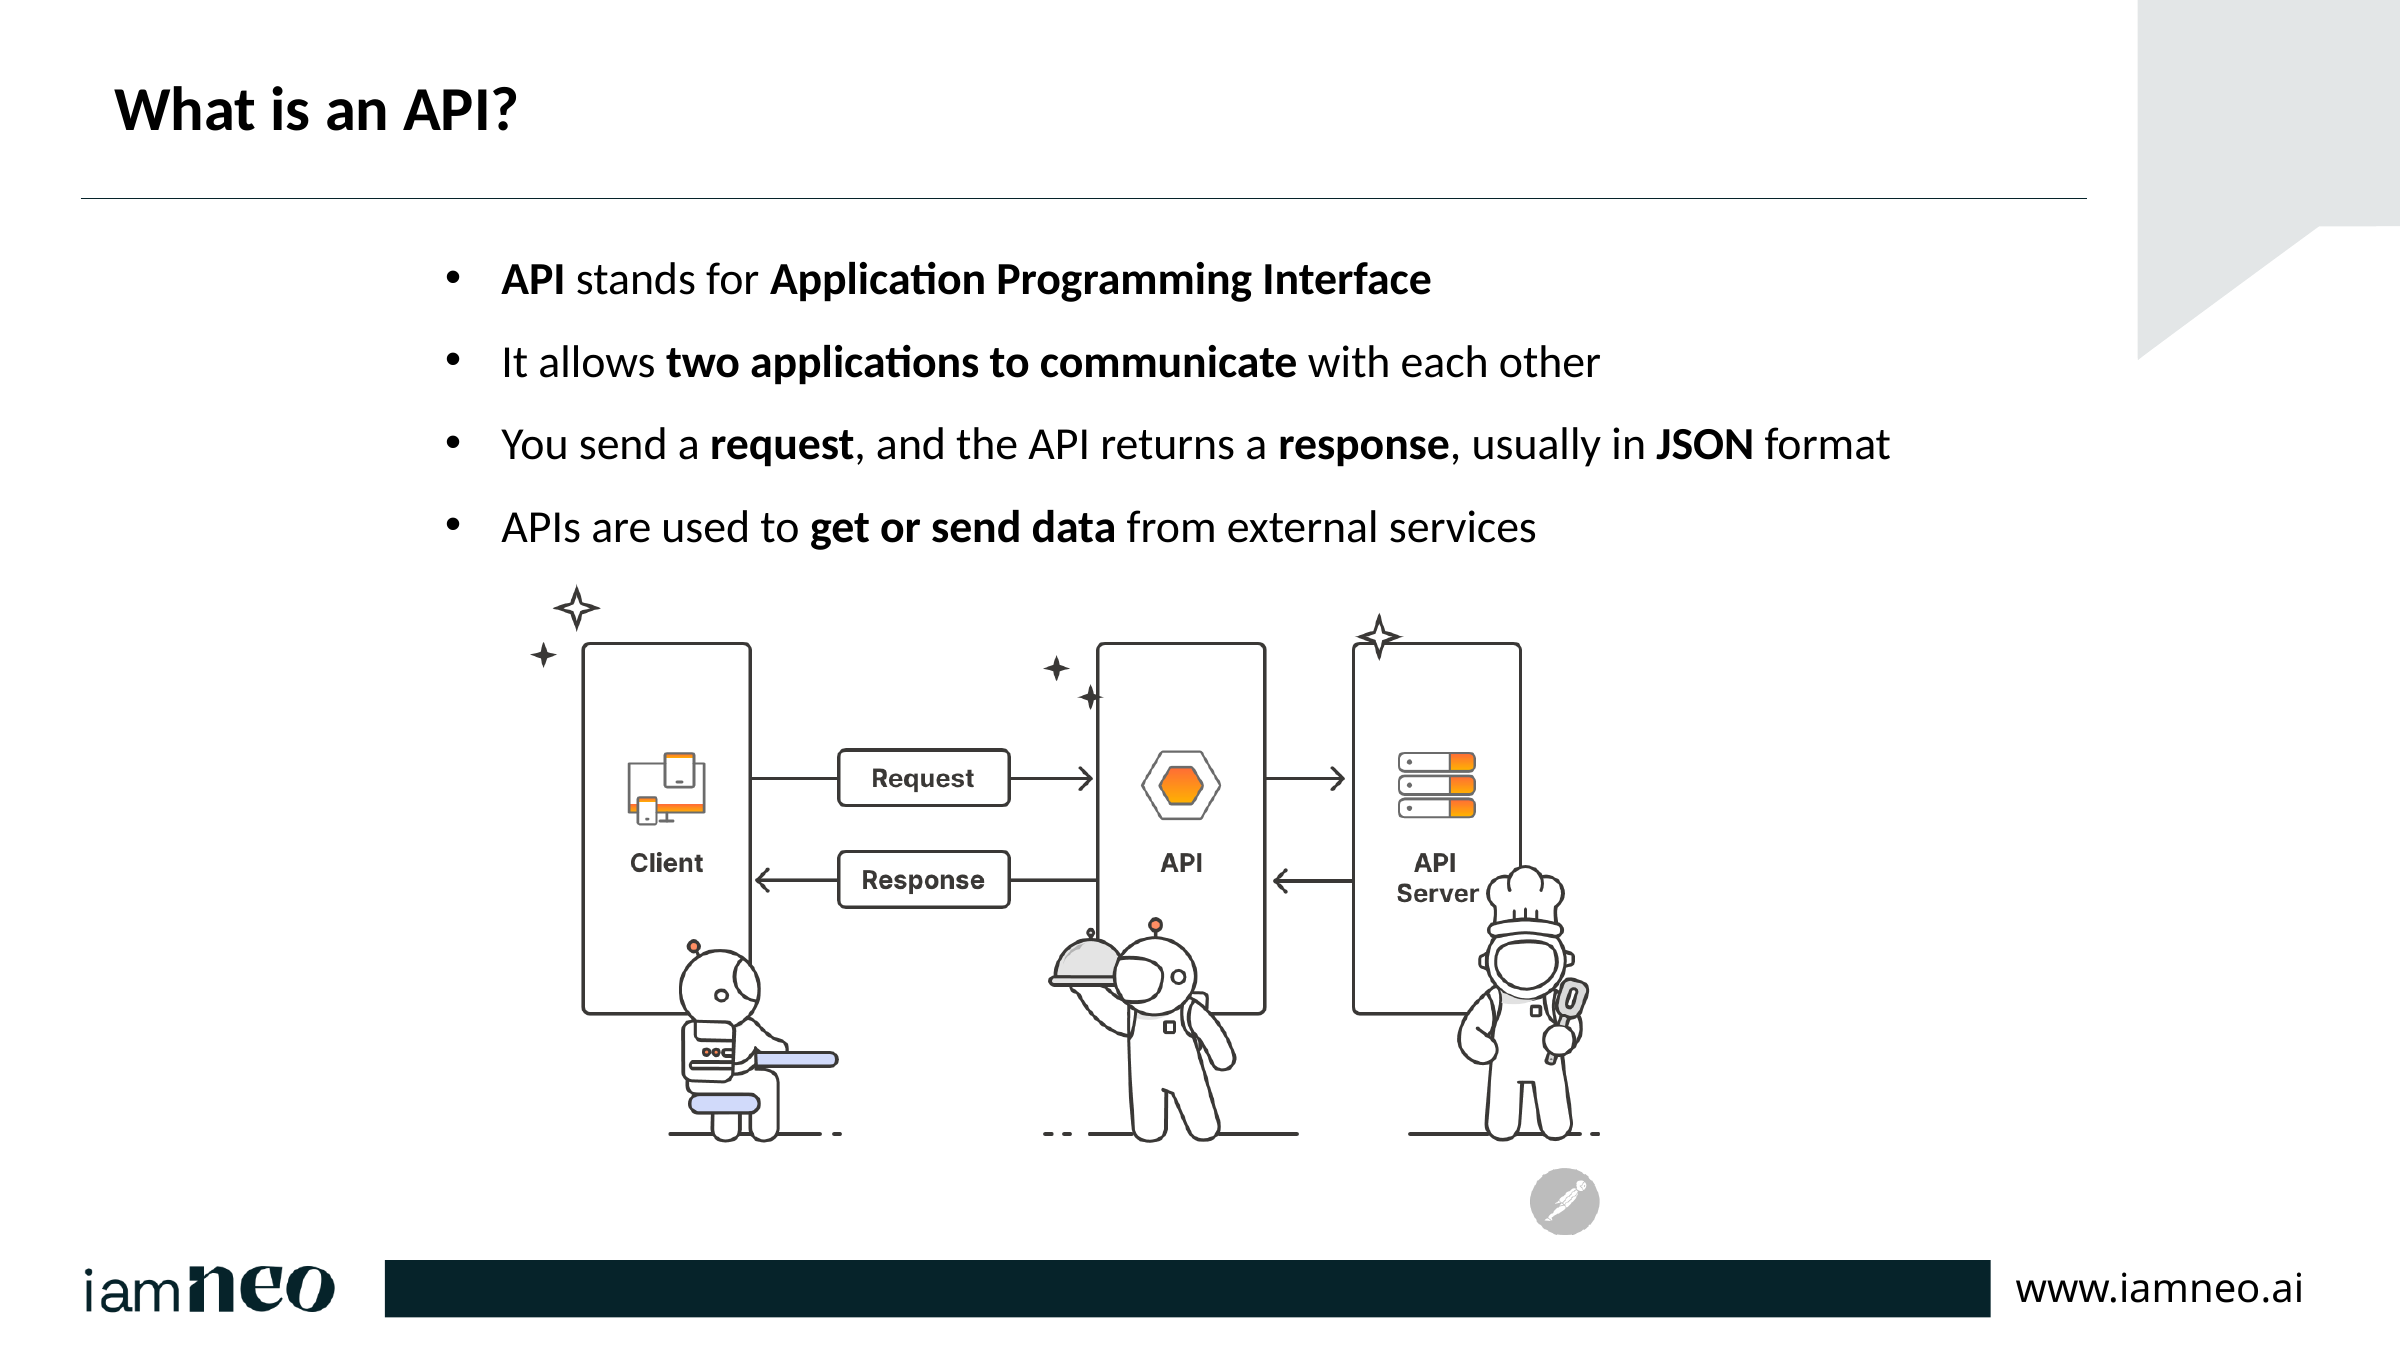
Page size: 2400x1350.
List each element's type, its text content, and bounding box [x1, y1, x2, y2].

picture [530, 582, 1600, 1235]
text_box API stands for Application Programming Interface It allows two applications to communicate with each other You send a request, and the API returns a response, usually in JSON format APIs are used to get or send data from external services [430, 214, 1972, 559]
title What is an API? [99, 69, 2031, 175]
picture [59, 1245, 359, 1332]
